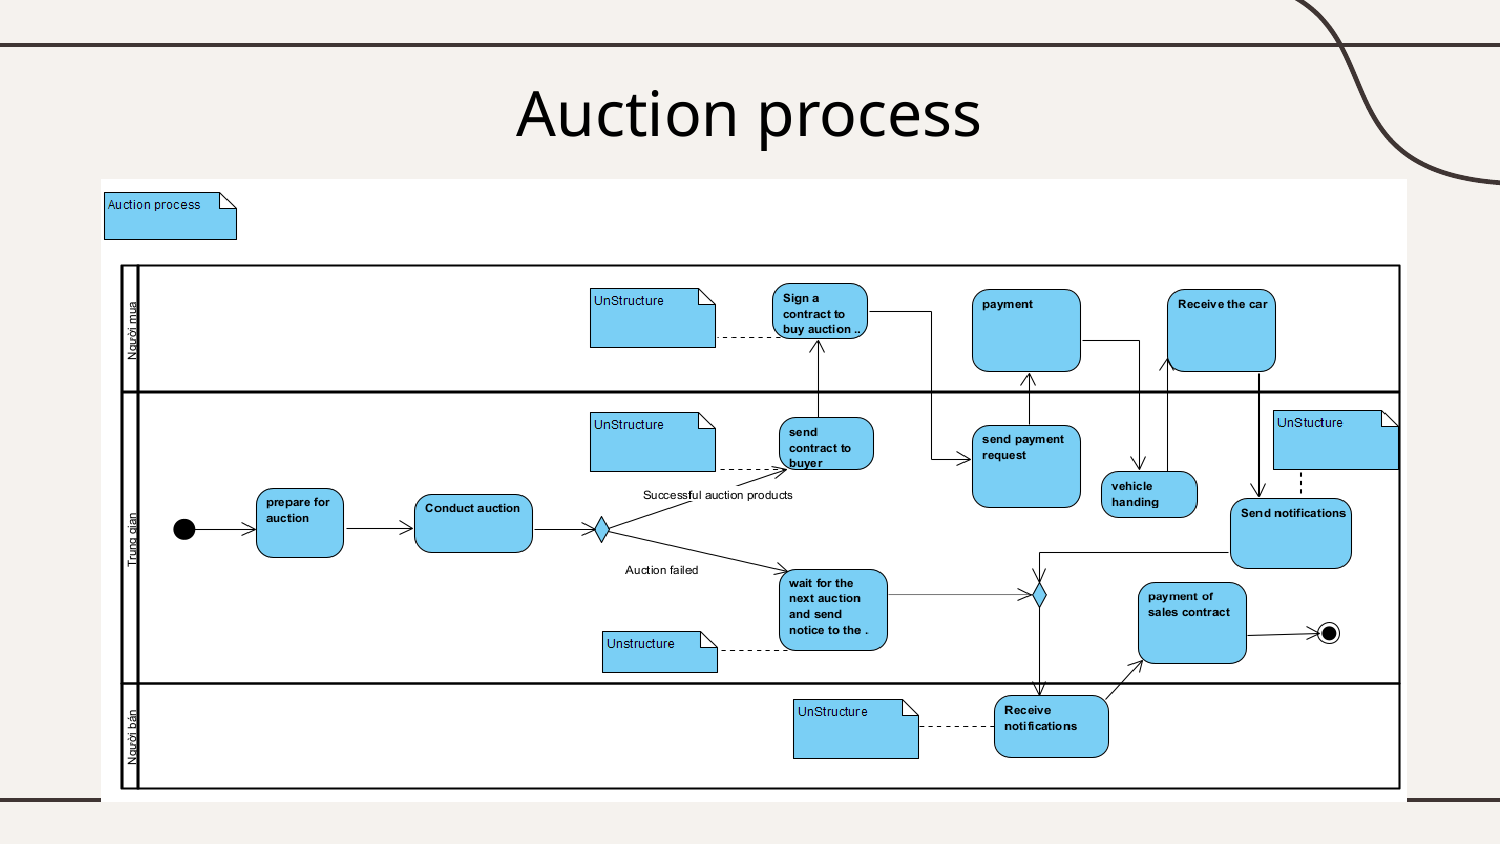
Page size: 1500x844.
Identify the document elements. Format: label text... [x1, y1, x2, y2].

title Auction process [116, 58, 1383, 153]
picture [100, 179, 1408, 802]
